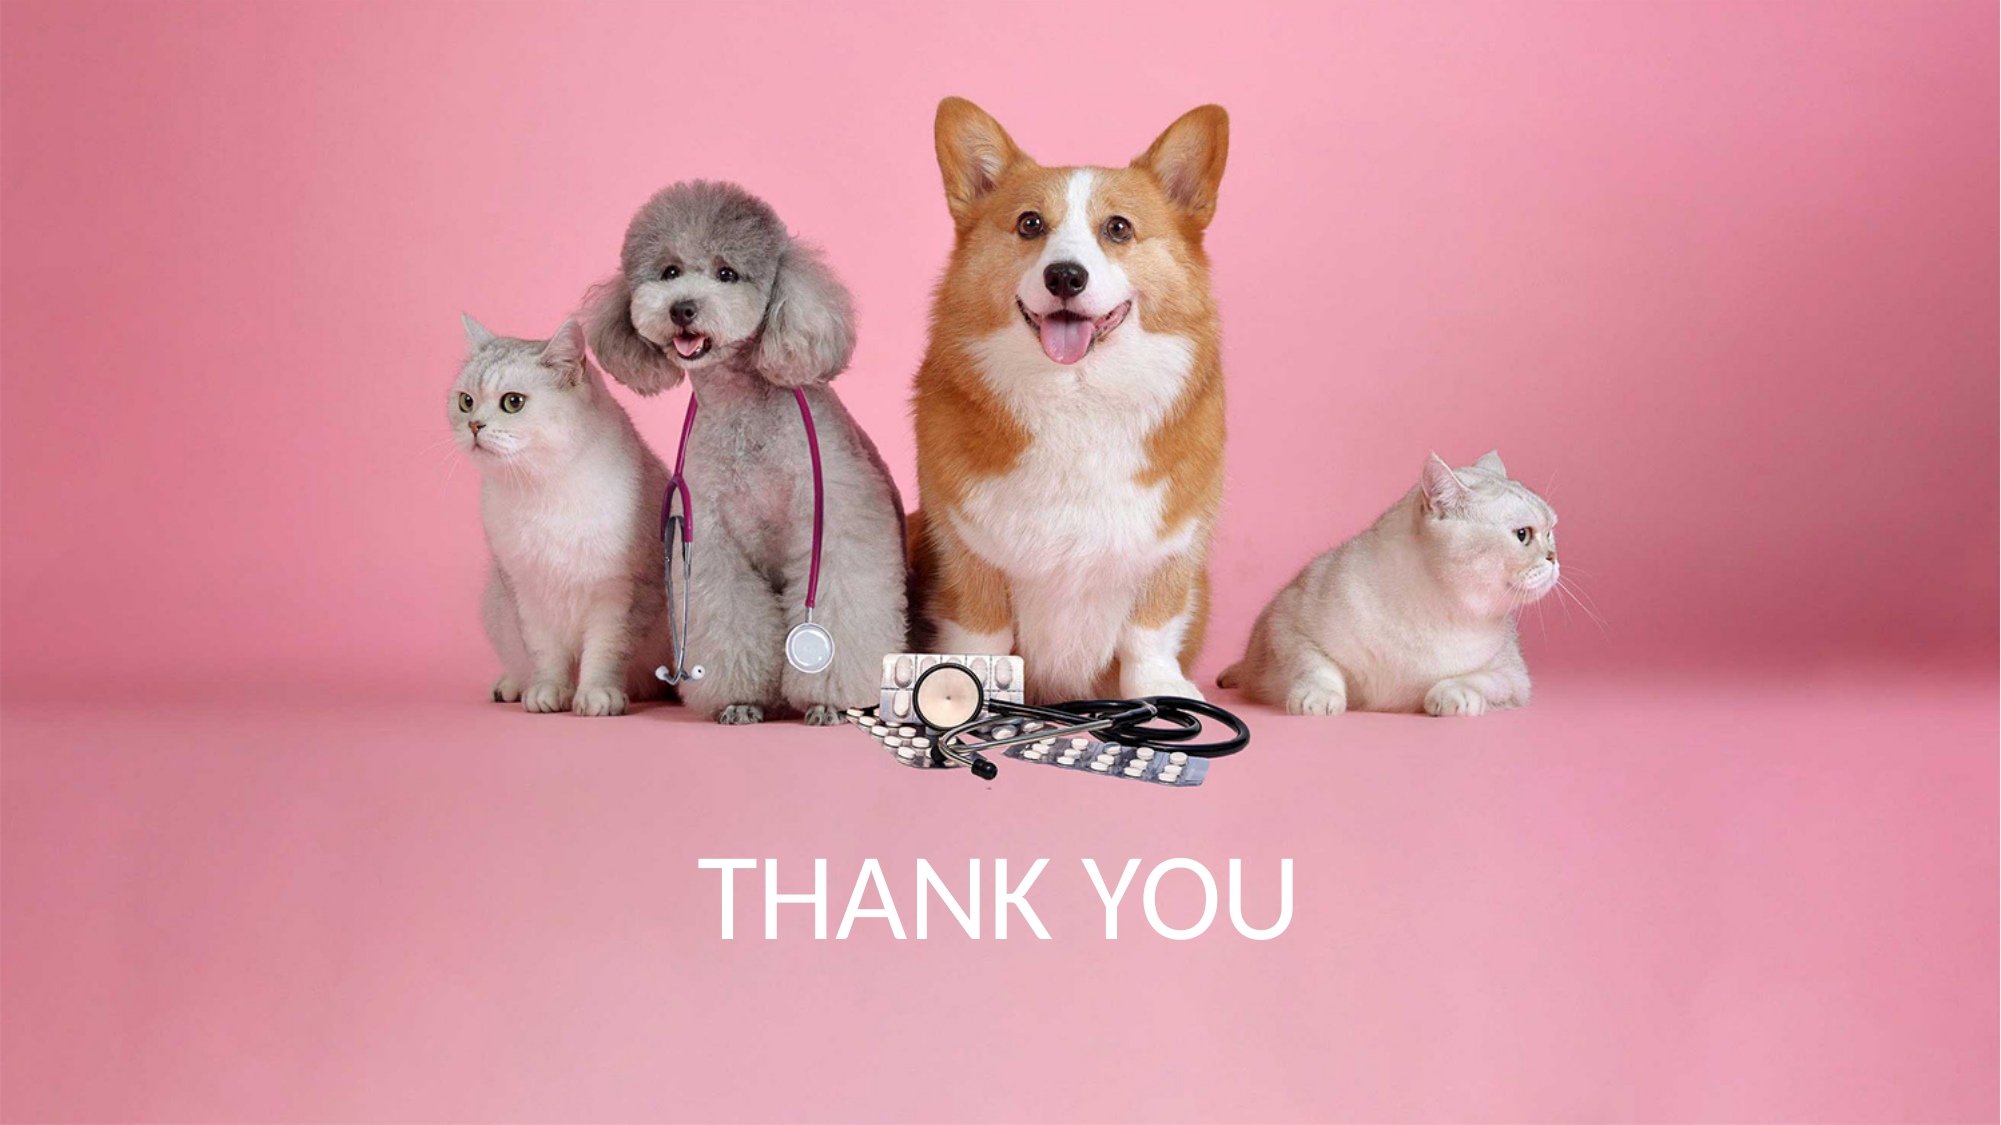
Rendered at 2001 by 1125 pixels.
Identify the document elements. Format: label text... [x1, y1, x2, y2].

text_box THANK YOU [0, 807, 2000, 972]
picture [0, 0, 2001, 1125]
